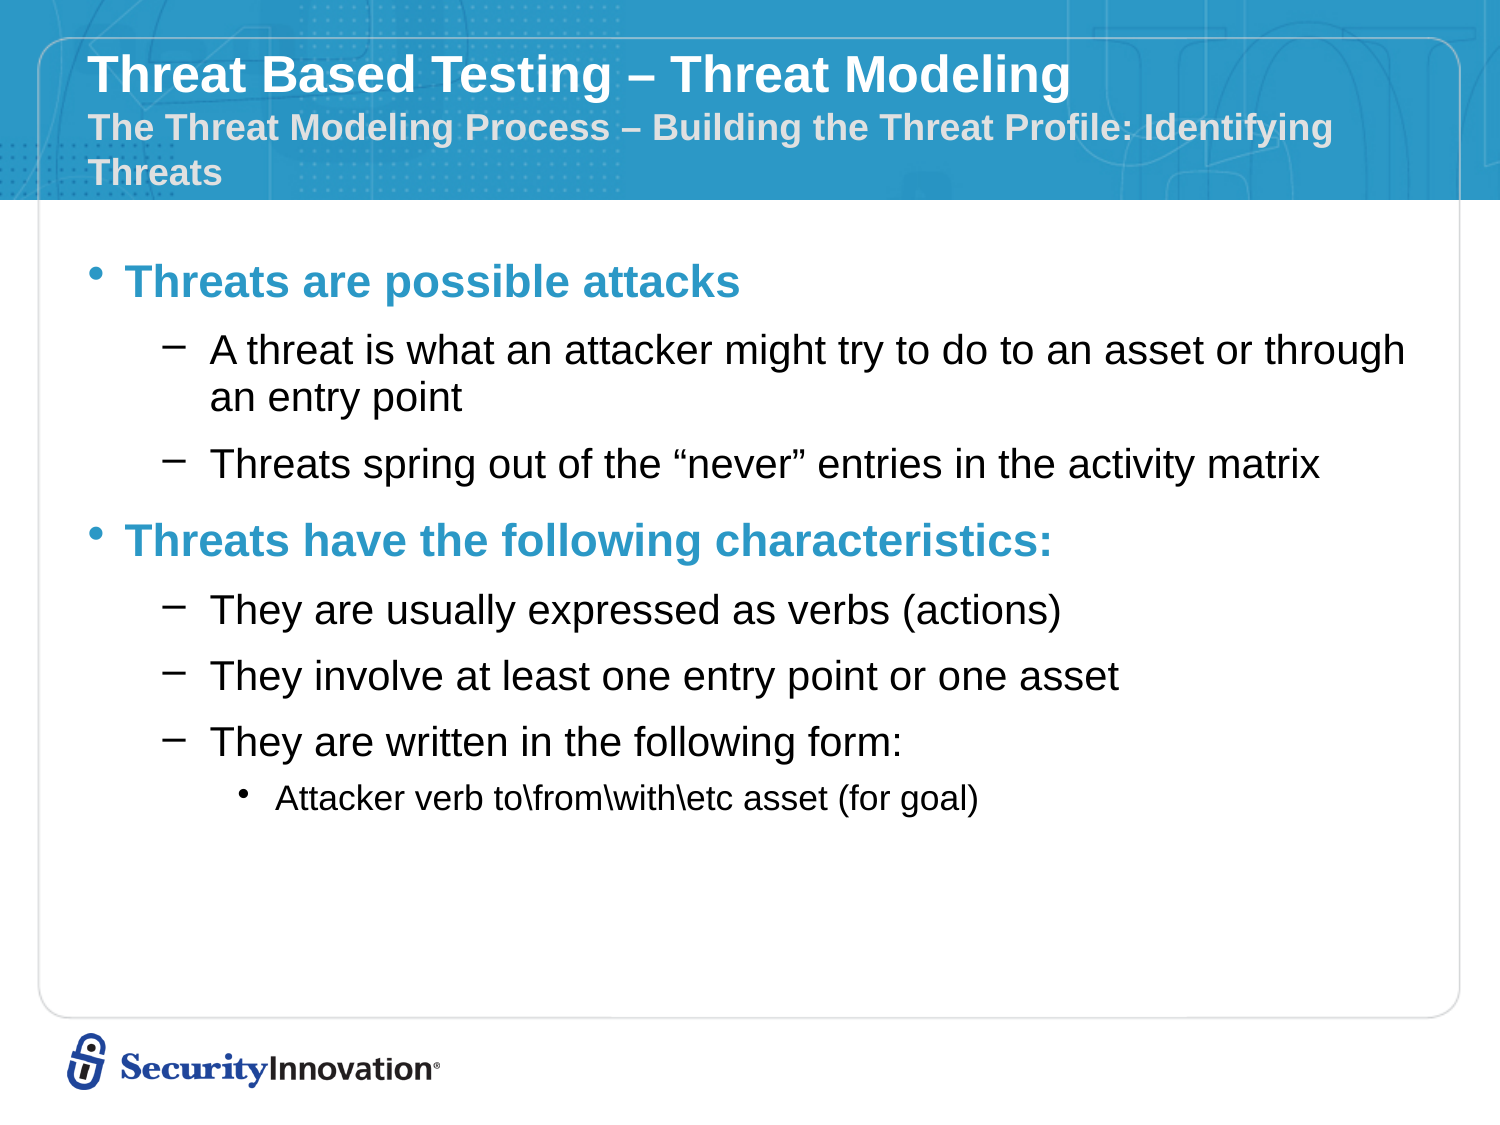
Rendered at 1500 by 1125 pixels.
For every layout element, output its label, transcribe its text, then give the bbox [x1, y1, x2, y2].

title Threat Based Testing – Threat Modeling The Threat Modeling Process – Building the Threat Profile: Identifying Threats [72, 23, 1443, 212]
picture [0, 0, 1500, 1090]
list Threats are possible attacks A threat is what an attacker might try to do to an asset or through an entry point Threats spring out of the “never” entries in the activity matrix Threats have the following characteristics: They are usually expressed as verbs (actions) They involve at least one entry point or one asset They are written in the following form: Attacker verb to\from\with\etc asset (for goal) [72, 247, 1443, 1001]
